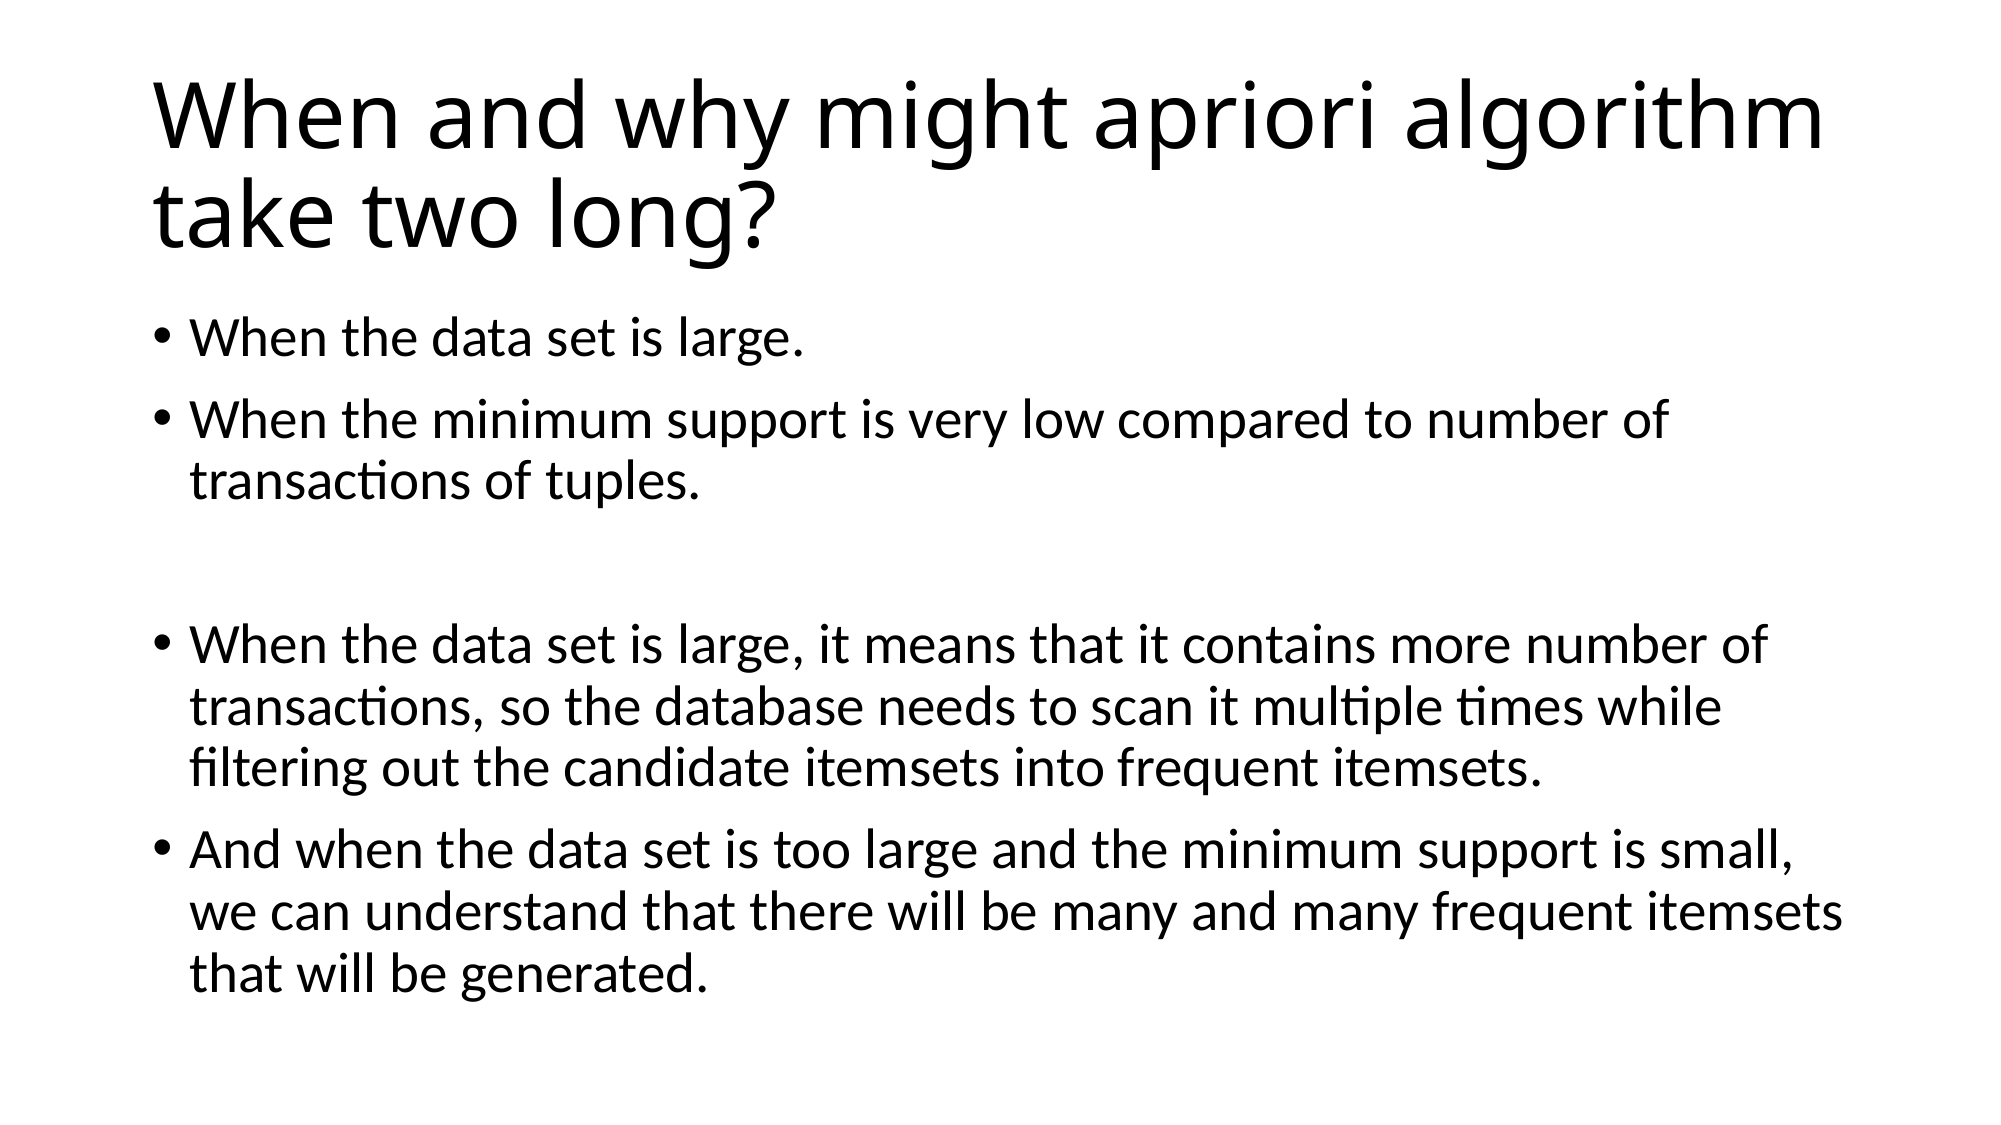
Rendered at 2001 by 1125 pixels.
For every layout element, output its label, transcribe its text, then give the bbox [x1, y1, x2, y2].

list When the data set is large. When the minimum support is very low compared to number of transactions of tuples. When the data set is large, it means that it contains more number of transactions, so the database needs to scan it multiple times while filtering out the candidate itemsets into frequent itemsets. And when the data set is too large and the minimum support is small, we can understand that there will be many and many frequent itemsets that will be generated. [137, 299, 1863, 1014]
title When and why might apriori algorithm take two long? [137, 59, 1863, 278]
